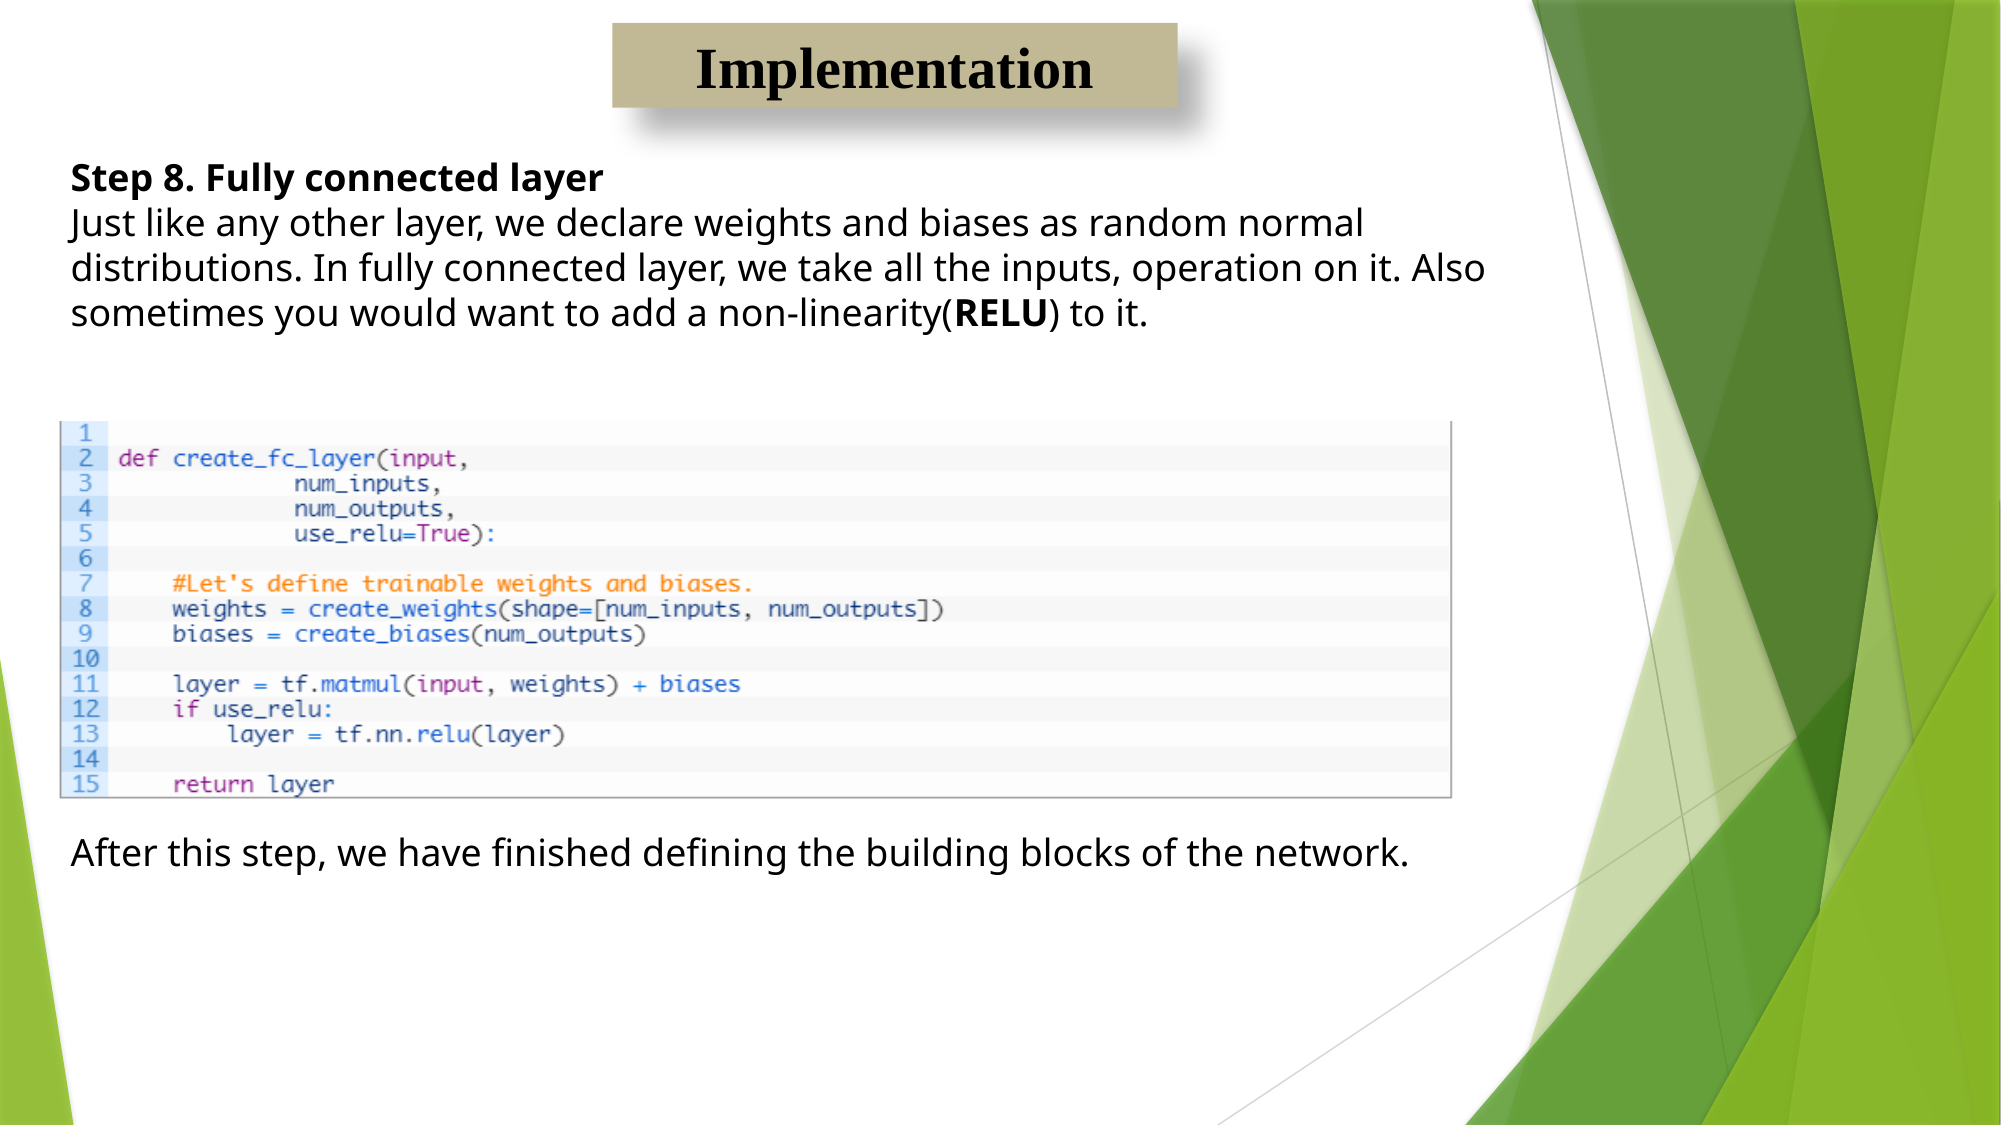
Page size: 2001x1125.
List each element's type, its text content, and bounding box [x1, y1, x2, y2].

text_box Step 8. Fully connected layer Just like any other layer, we declare weights and biases as random normal distributions. In fully connected layer, we take all the inputs, operation on it. Also sometimes you would want to add a non-linearity(RELU) to it. After this step, we have finished defining the building blocks of the network. [55, 101, 1567, 881]
text_box Implementation [612, 22, 1178, 108]
picture [55, 421, 1455, 805]
